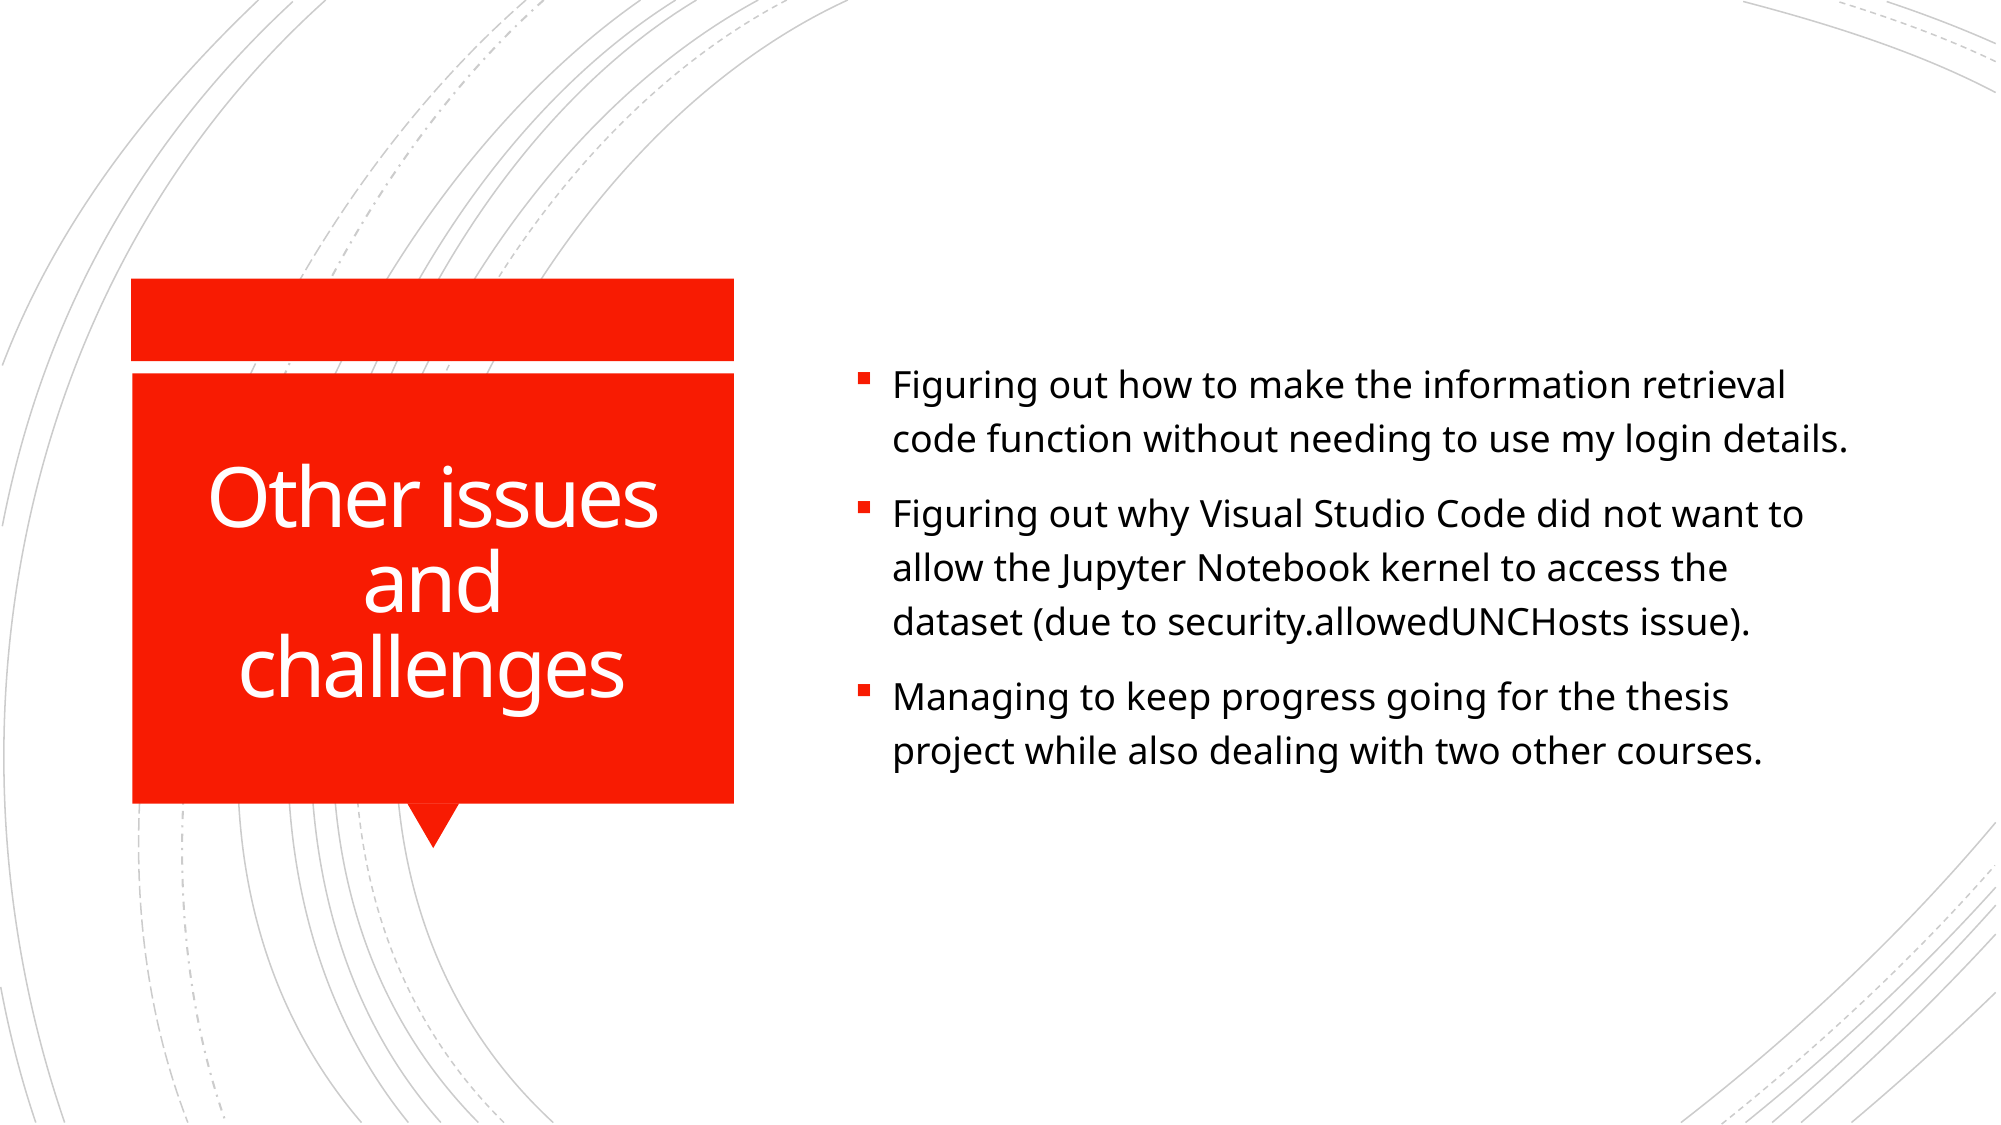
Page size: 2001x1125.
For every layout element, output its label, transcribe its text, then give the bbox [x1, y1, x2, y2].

title Other issues and challenges [145, 385, 720, 789]
list Figuring out how to make the information retrieval code function without needing to use my login details. Figuring out why Visual Studio Code did not want to allow the Jupyter Notebook kernel to access the dataset (due to security.allowedUNCHosts issue). Managing to keep progress going for the thesis project while also dealing with two other courses. [839, 131, 1871, 993]
